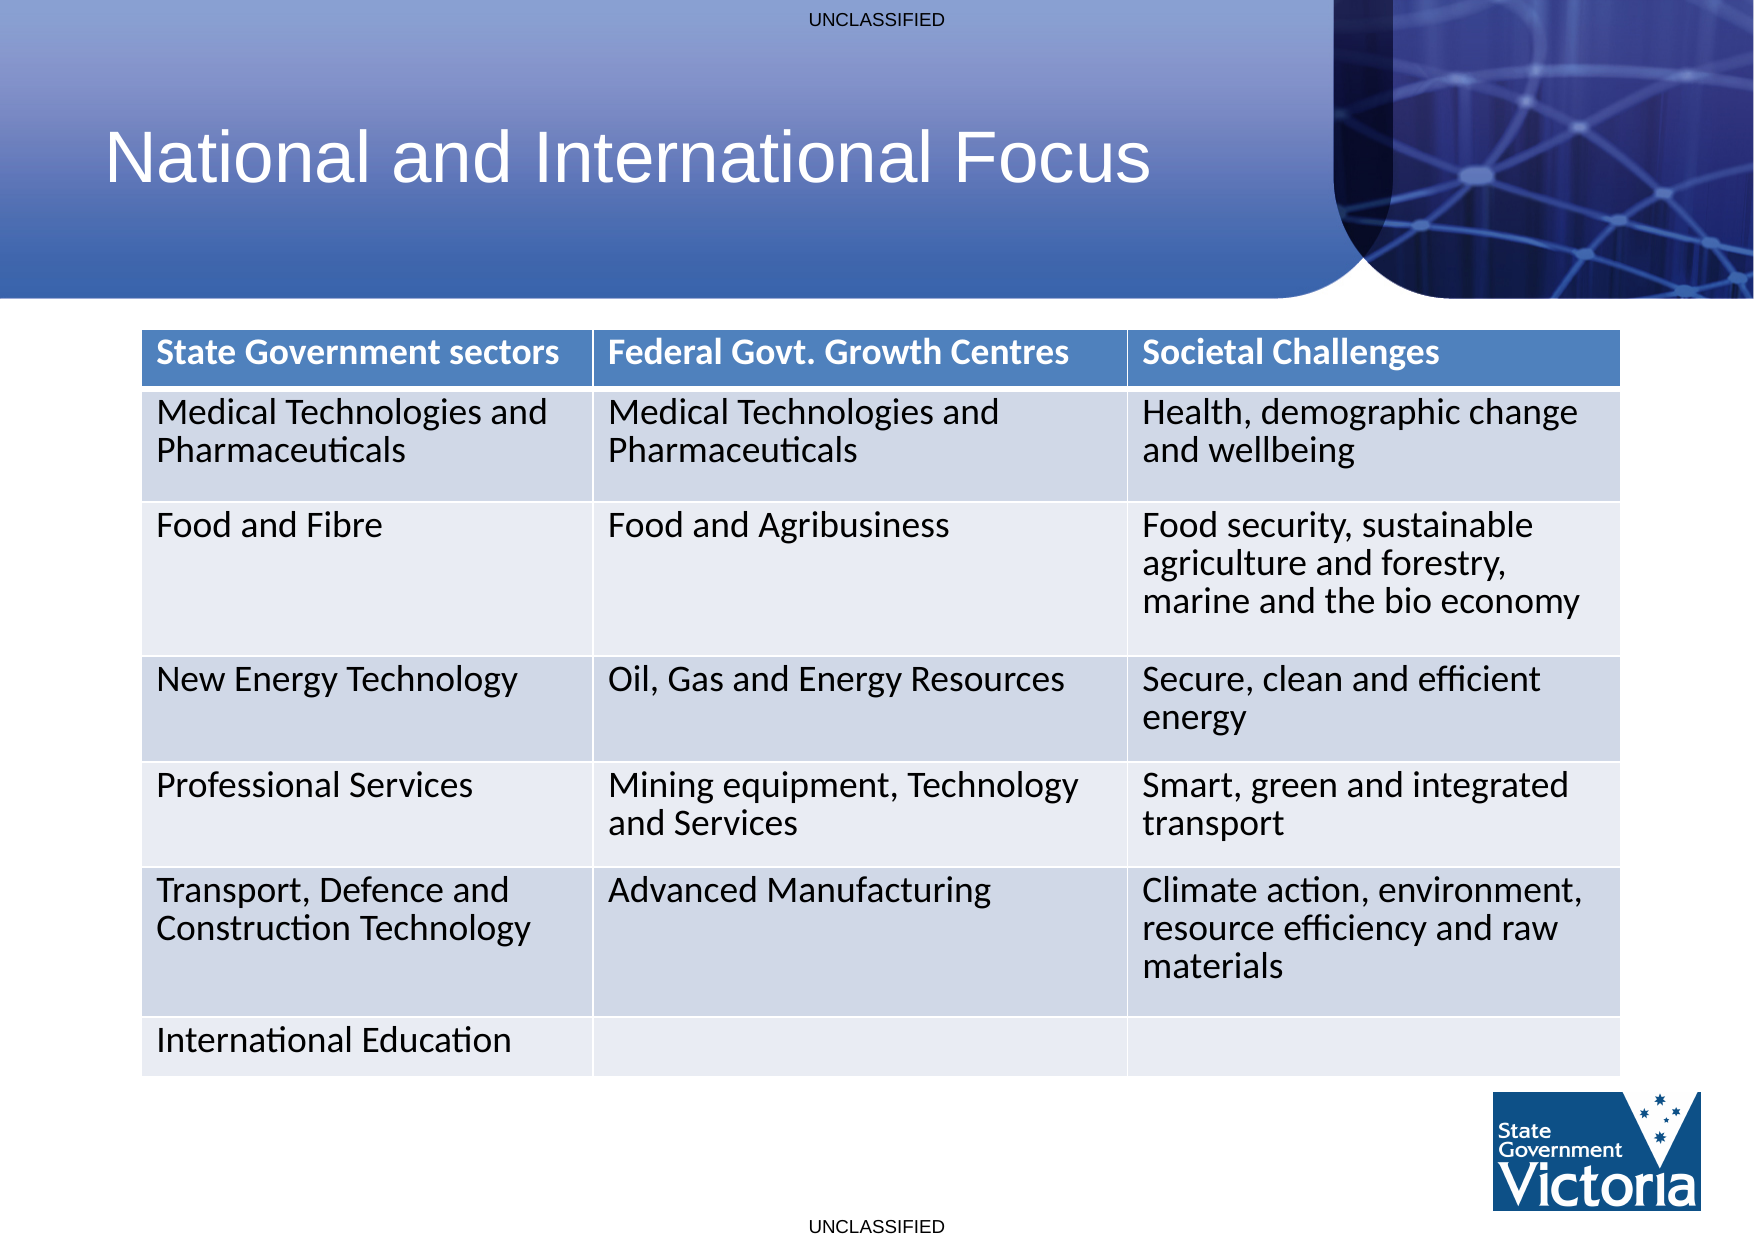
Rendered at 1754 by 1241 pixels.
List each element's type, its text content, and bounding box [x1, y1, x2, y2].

table_cell Transport, Defence and Construction Technology [142, 868, 592, 1016]
table_cell Secure, clean and efficient energy [1128, 657, 1620, 761]
table_cell International Education [142, 1018, 592, 1076]
picture [0, 0, 1754, 299]
table_header Societal Challenges [1128, 330, 1620, 386]
table_header State Government sectors [142, 330, 592, 386]
table_cell Mining equipment, Technology and Services [594, 763, 1127, 866]
table_cell Health, demographic change and wellbeing [1128, 392, 1620, 501]
picture [1493, 1092, 1701, 1211]
table_cell Oil, Gas and Energy Resources [594, 657, 1127, 761]
table_cell [1128, 1018, 1620, 1076]
table_cell Medical Technologies and Pharmaceuticals [594, 392, 1127, 501]
table_cell New Energy Technology [142, 657, 592, 761]
table_cell [594, 1018, 1127, 1076]
table_cell Medical Technologies and Pharmaceuticals [142, 392, 592, 501]
table_cell Smart, green and integrated transport [1128, 763, 1620, 866]
table_cell Food security, sustainable agriculture and forestry, marine and the bio economy [1128, 503, 1620, 655]
table_cell Food and Agribusiness [594, 503, 1127, 655]
table_header Federal Govt. Growth Centres [594, 330, 1127, 386]
table_cell Climate action, environment, resource efficiency and raw materials [1128, 868, 1620, 1016]
table_cell Food and Fibre [142, 503, 592, 655]
table_cell Advanced Manufacturing [594, 868, 1127, 1016]
title National and International Focus [87, 49, 1228, 257]
table_cell Professional Services [142, 763, 592, 866]
